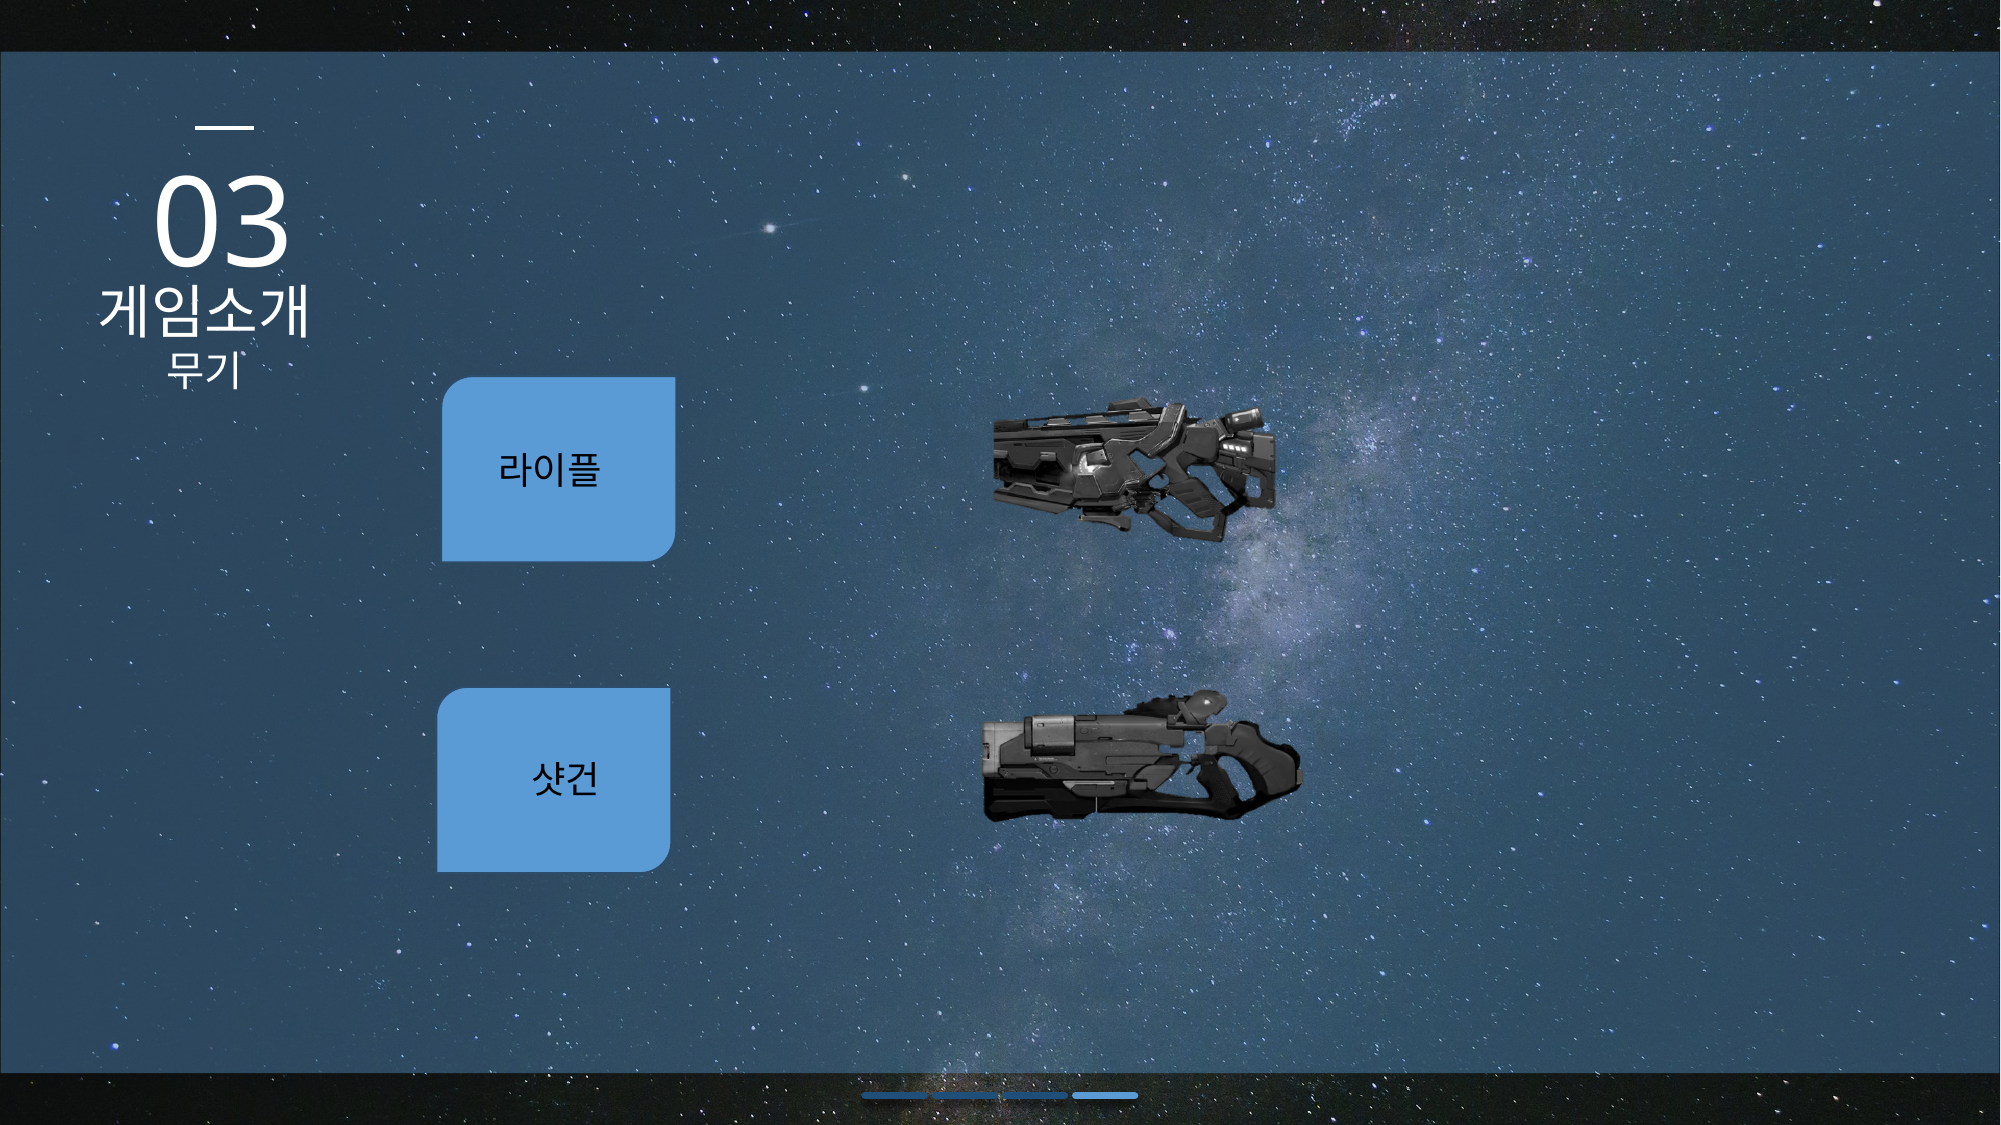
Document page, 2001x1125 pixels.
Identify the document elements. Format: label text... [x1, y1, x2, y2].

picture [0, 0, 2001, 1125]
text_box [440, 374, 678, 564]
text_box 게임소개 무기 [82, 267, 327, 403]
picture [957, 348, 1312, 590]
text_box 03 [136, 133, 310, 267]
text_box 라이플 [483, 439, 647, 499]
text_box [435, 685, 673, 875]
text_box 샷건 [516, 748, 673, 808]
picture [926, 666, 1332, 860]
